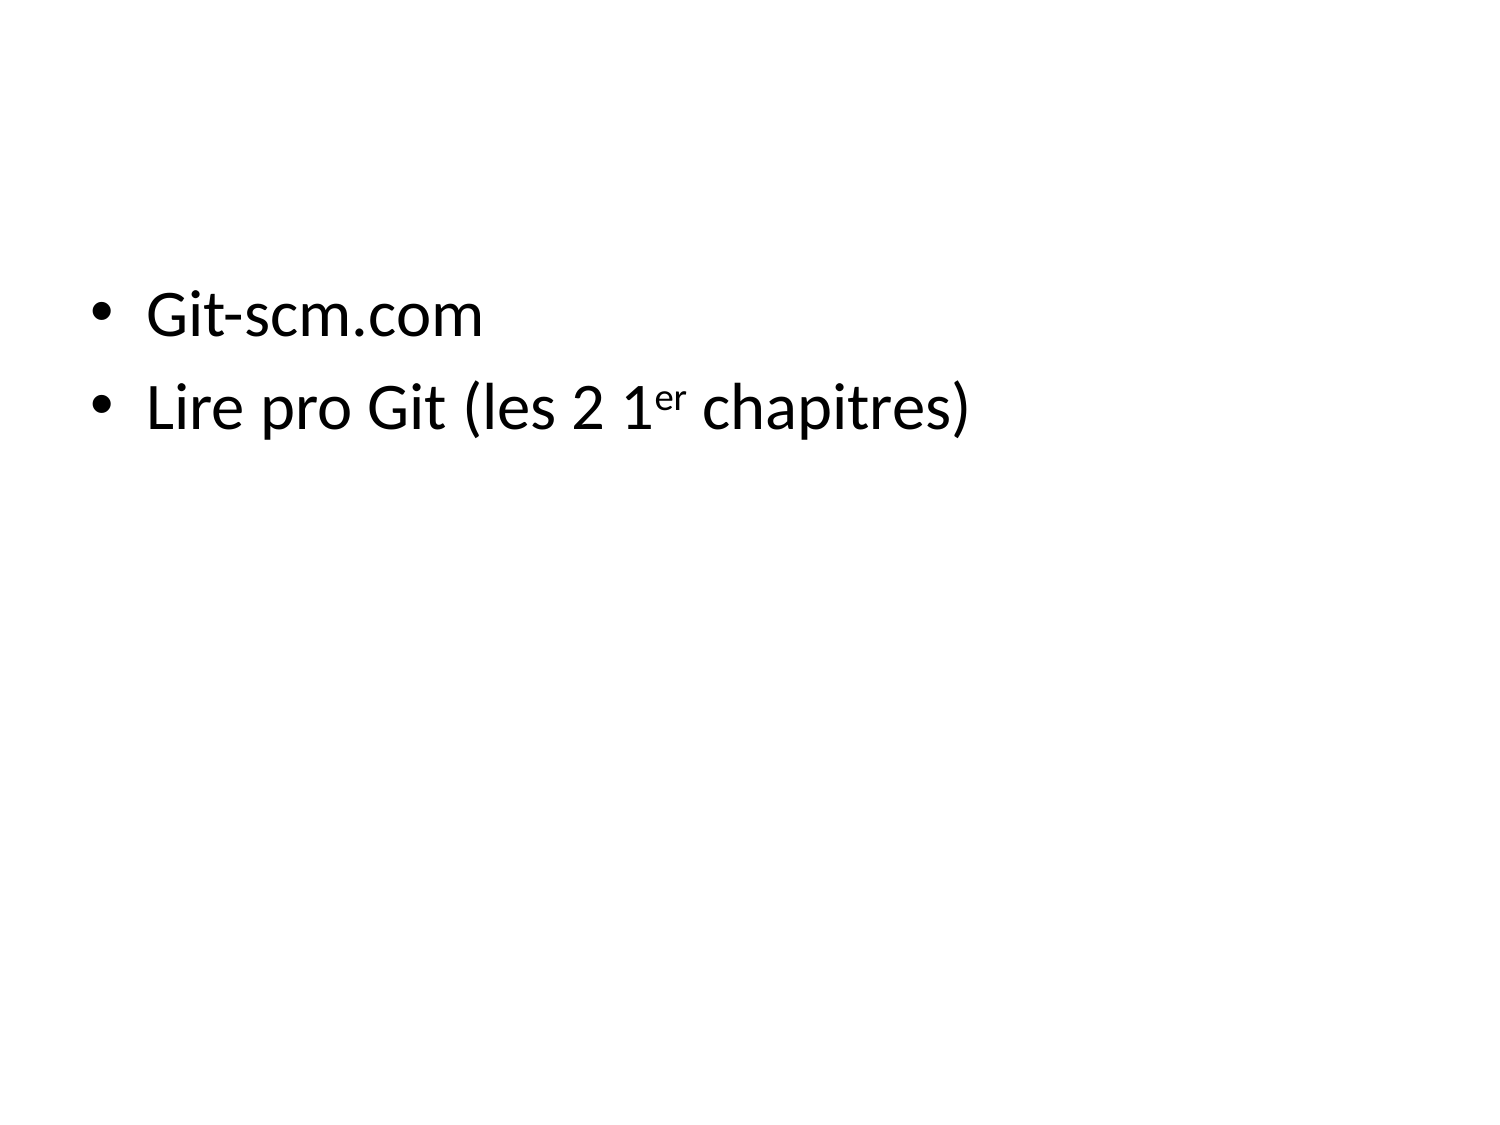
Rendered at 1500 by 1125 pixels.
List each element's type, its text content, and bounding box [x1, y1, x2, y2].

list Git-scm.com Lire pro Git (les 2 1er chapitres) [75, 262, 1425, 1005]
